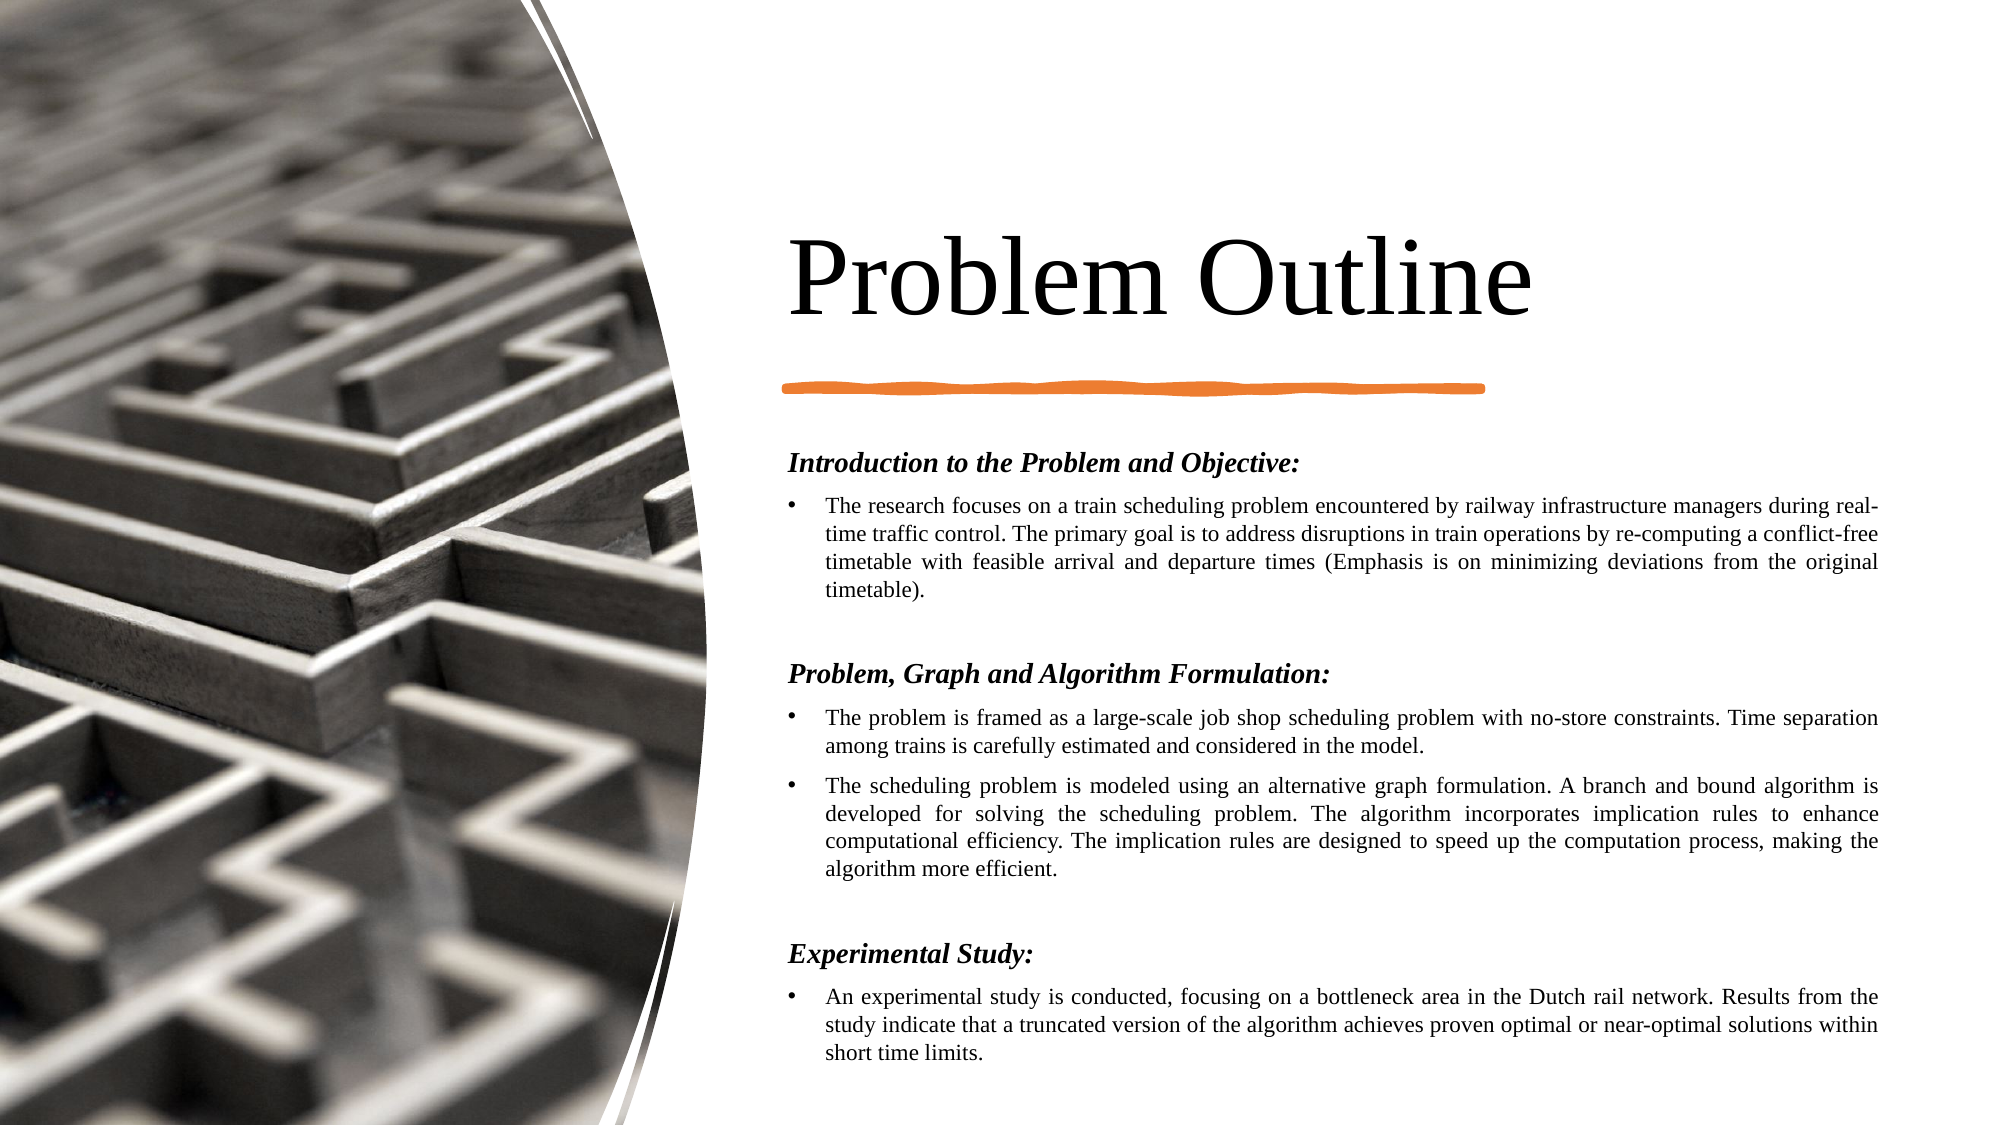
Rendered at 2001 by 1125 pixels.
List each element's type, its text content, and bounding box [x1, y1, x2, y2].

picture [0, 0, 707, 1125]
title Problem Outline [772, 58, 1895, 347]
text_box [709, 0, 2000, 1125]
list Introduction to the Problem and Objective: The research focuses on a train scheduling problem encountered by railway infrastructure managers during real-time traffic control. The primary goal is to address disruptions in train operations by re-computing a conflict-free timetable with feasible arrival and departure times (Emphasis is on minimizing deviations from the original timetable). Problem, Graph and Algorithm Formulation: The problem is framed as a large-scale job shop scheduling problem with no-store constraints. Time separation among trains is carefully estimated and considered in the model. The scheduling problem is modeled using an alternative graph formulation. A branch and bound algorithm is developed for solving the scheduling problem. The algorithm incorporates implication rules to enhance computational efficiency. The implication rules are designed to speed up the computation process, making the algorithm more efficient. Experimental Study: An experimental study is conducted, focusing on a bottleneck area in the Dutch rail network. Results from the study indicate that a truncated version of the algorithm achieves proven optimal or near-optimal solutions within short time limits. [772, 435, 1895, 1076]
text_box [785, 383, 1482, 393]
